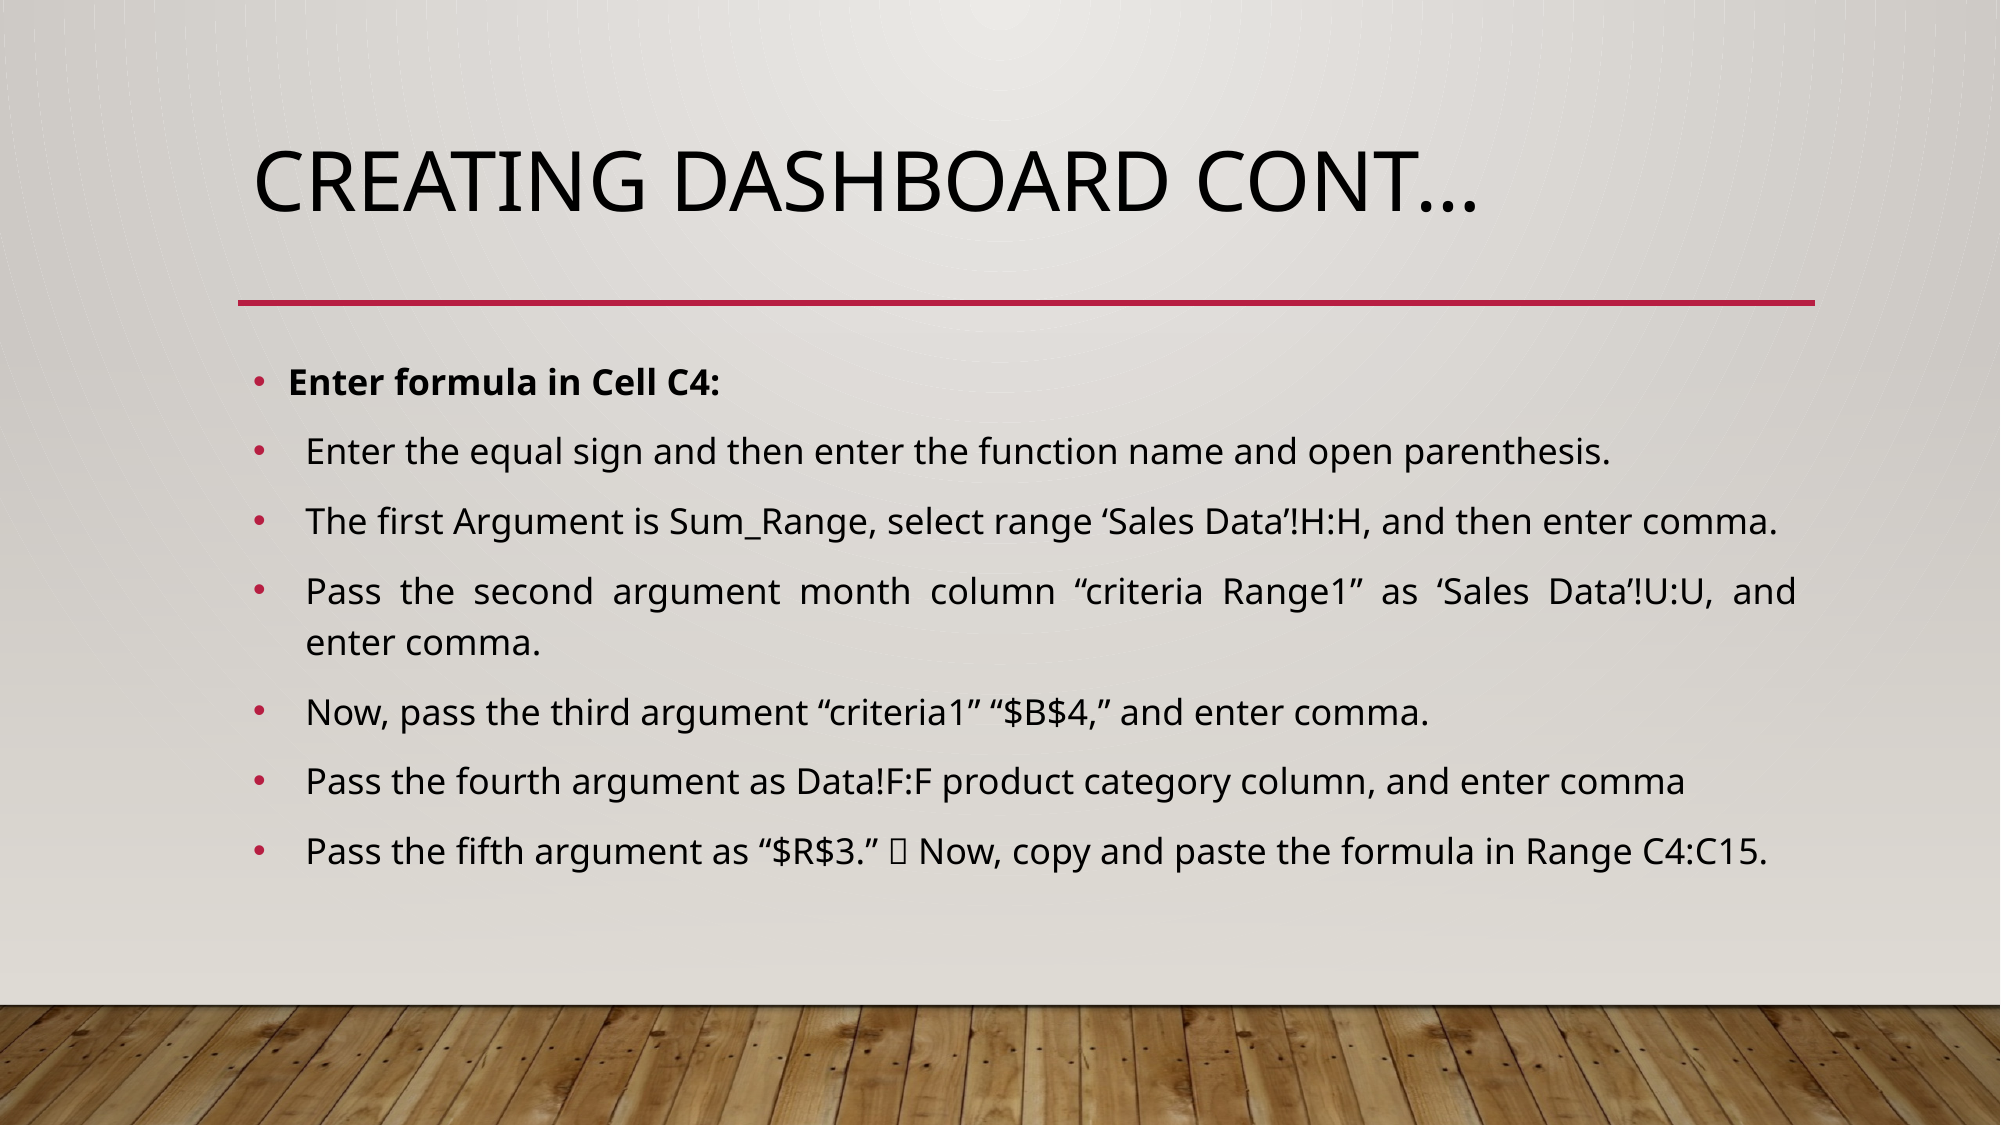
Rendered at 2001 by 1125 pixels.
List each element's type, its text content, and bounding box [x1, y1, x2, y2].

title CREATING DASHBOARD cont… [237, 132, 1814, 305]
picture [0, 1005, 2000, 1125]
list Enter formula in Cell C4: Enter the equal sign and then enter the function name and open parenthesis. The first Argument is Sum_Range, select range ‘Sales Data’!H:H, and then enter comma. Pass the second argument month column “criteria Range1” as ‘Sales Data’!U:U, and enter comma. Now, pass the third argument “criteria1” “$B$4,” and enter comma. Pass the fourth argument as Data!F:F product category column, and enter comma Pass the fifth argument as “$R$3.”  Now, copy and paste the formula in Range C4:C15. [238, 330, 1814, 897]
